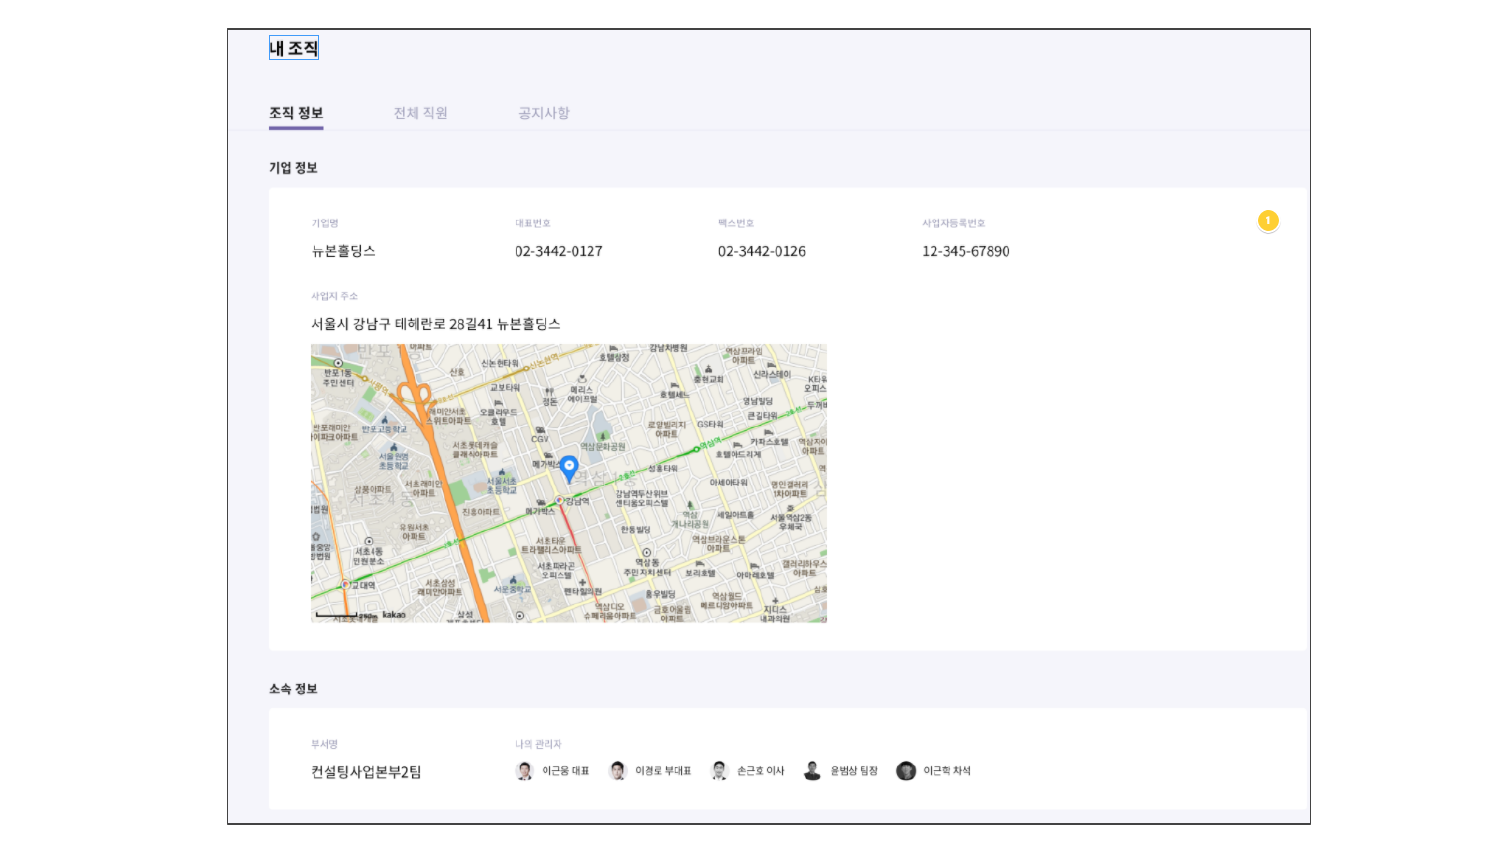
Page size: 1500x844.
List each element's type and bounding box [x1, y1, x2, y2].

picture [228, 29, 1311, 824]
